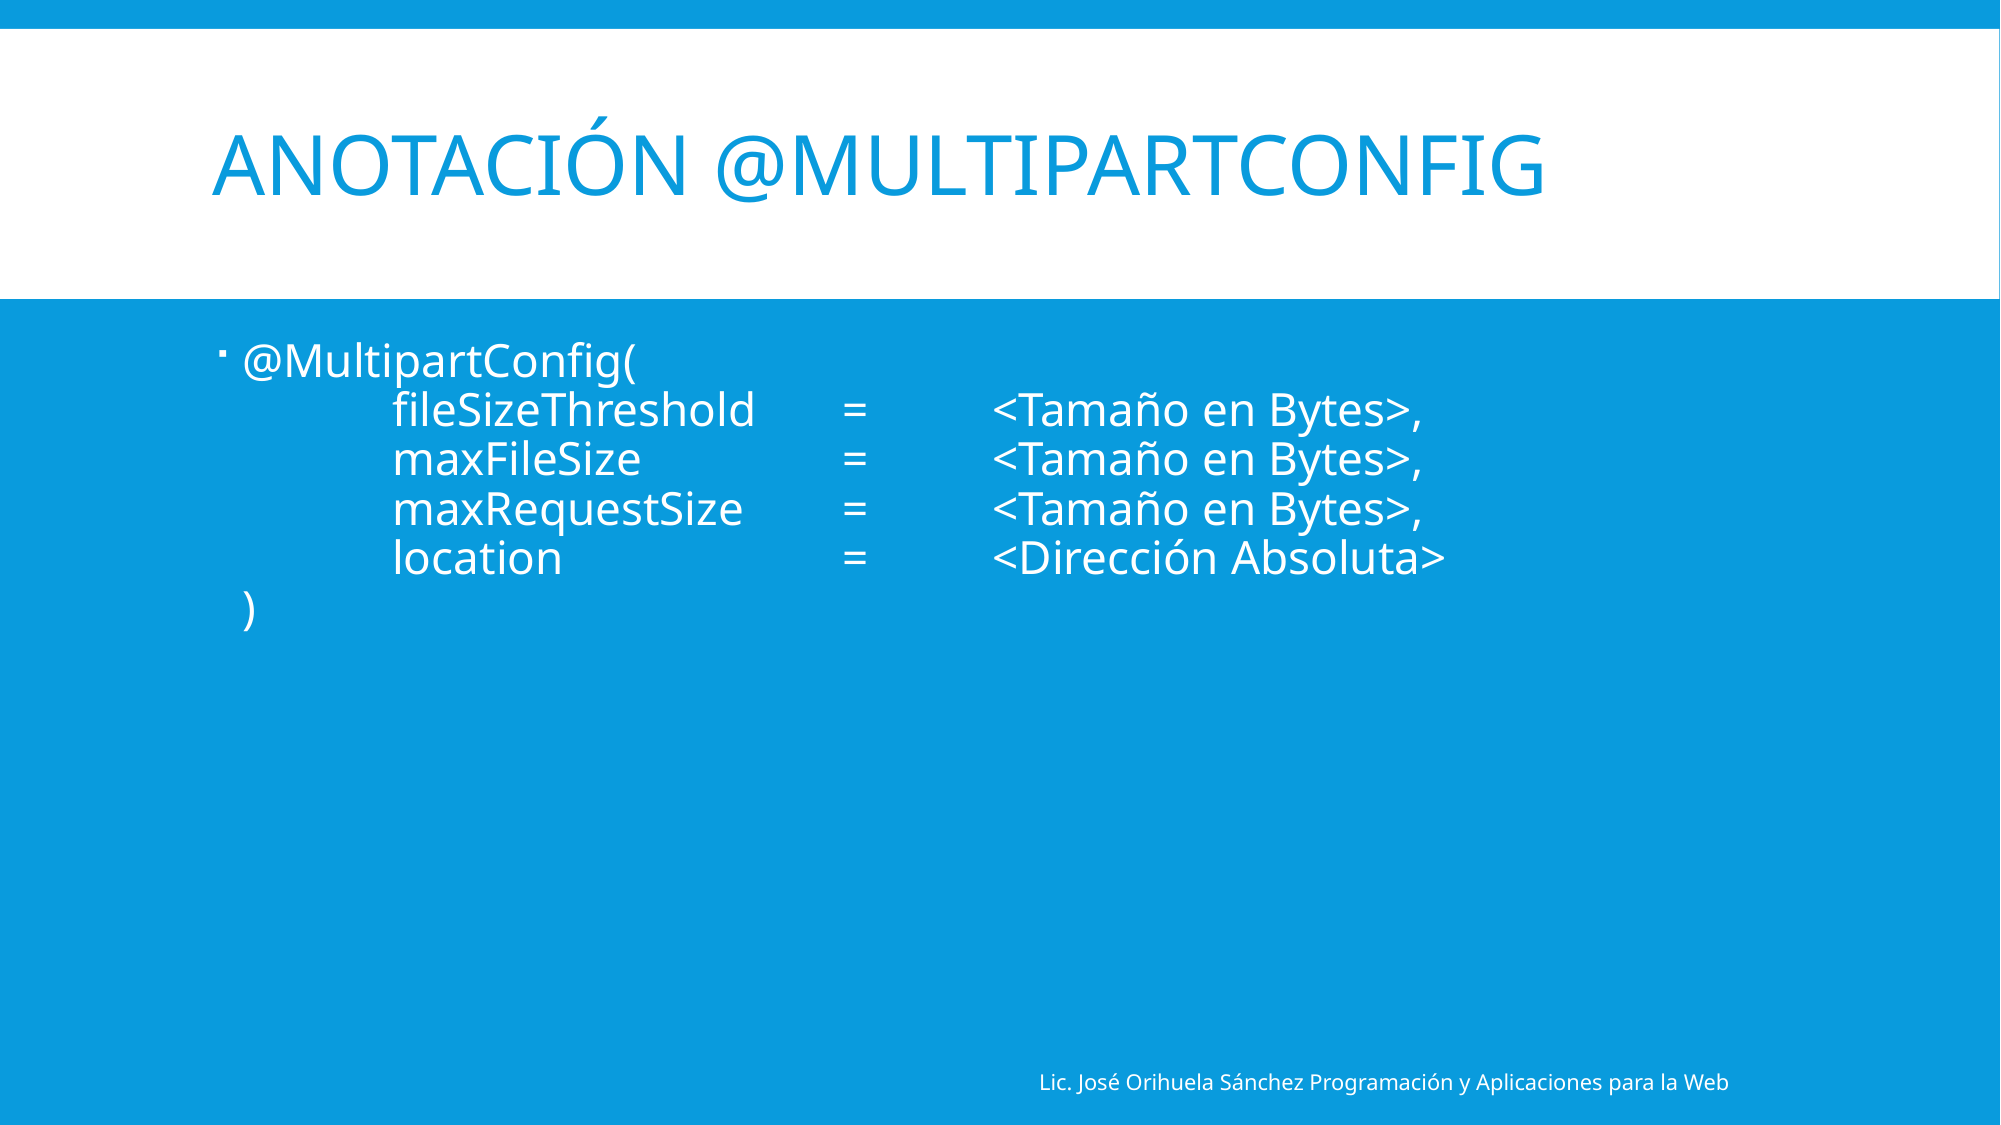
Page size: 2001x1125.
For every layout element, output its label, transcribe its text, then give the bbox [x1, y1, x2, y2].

list @MultipartConfig( fileSizeThreshold = <Tamaño en Bytes>, maxFileSize = <Tamaño en Bytes>, maxRequestSize = <Tamaño en Bytes>, location = <Dirección Absoluta> ) [197, 329, 1803, 1020]
title Anotación @MultipartConfig [197, 46, 1803, 295]
footer Lic. José Orihuela Sánchez Programación y Aplicaciones para la Web [918, 1053, 1746, 1114]
